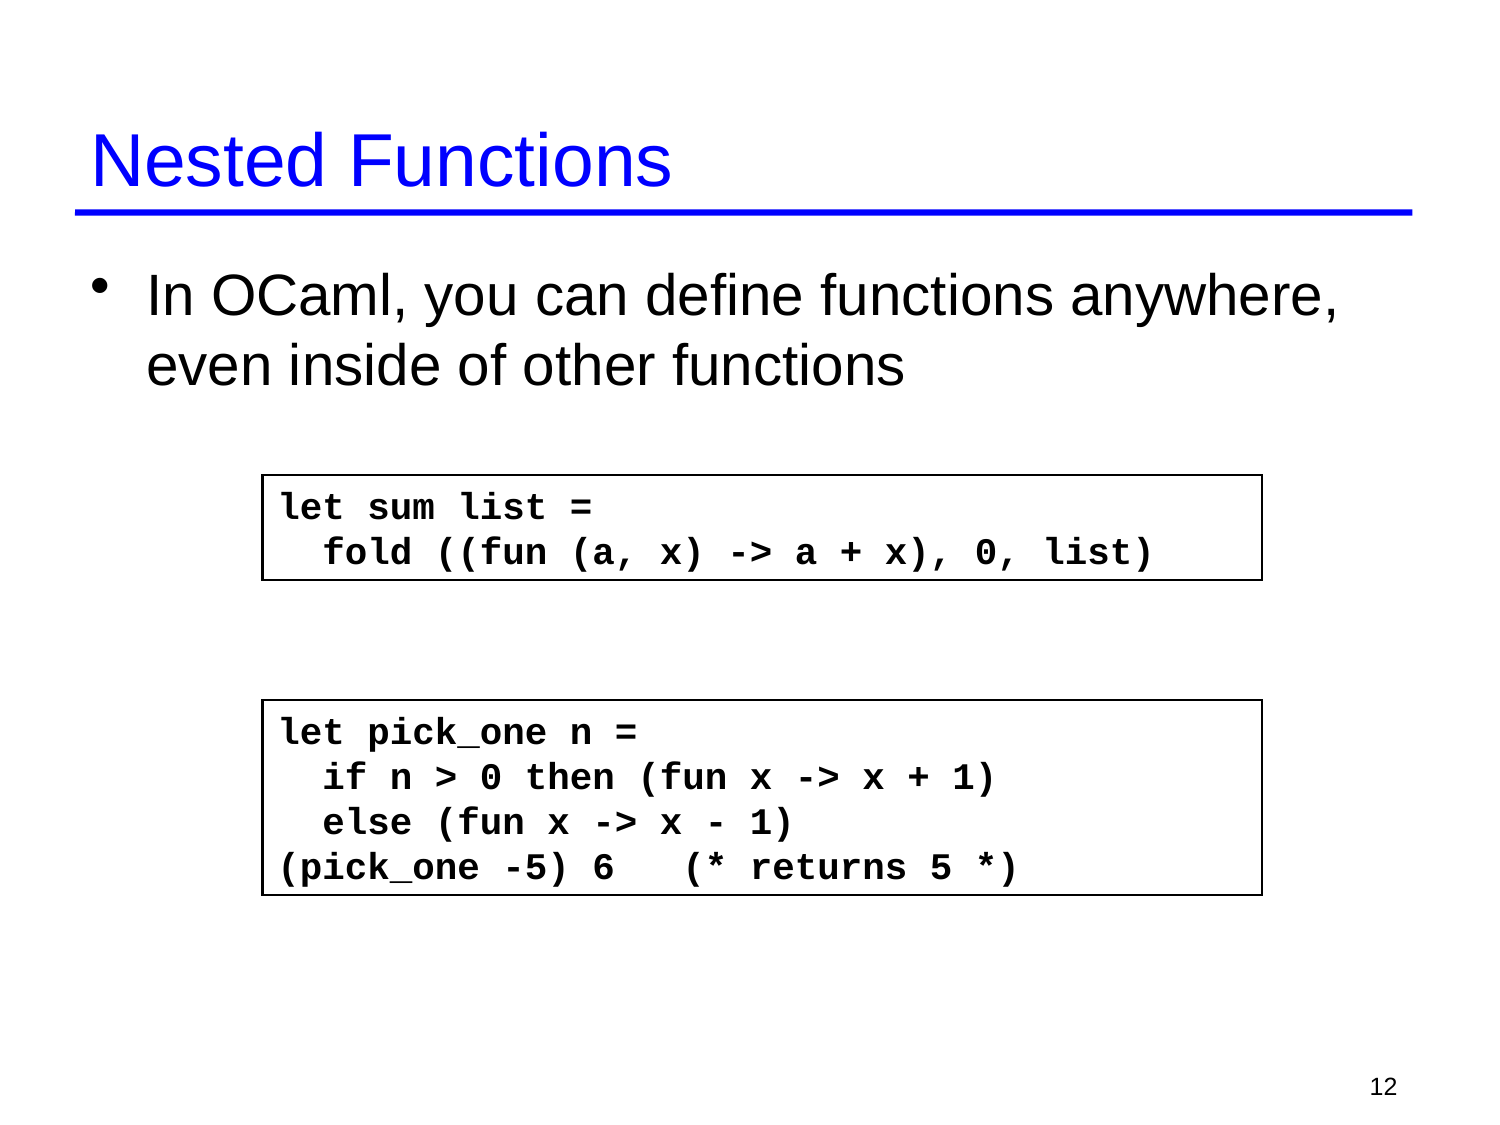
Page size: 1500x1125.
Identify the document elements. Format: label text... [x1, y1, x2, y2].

list In OCaml, you can define functions anywhere, even inside of other functions [74, 249, 1413, 1051]
title Nested Functions [74, 99, 1413, 213]
text_box let pick_one n = if n > 0 then (fun x -> x + 1) else (fun x -> x - 1) (pick_one -5) 6 (* returns 5 *) [262, 699, 1263, 895]
text_box let sum list = fold ((fun (a, x) -> a + x), 0, list) [262, 474, 1263, 580]
slide_number 12 [1099, 1062, 1413, 1101]
